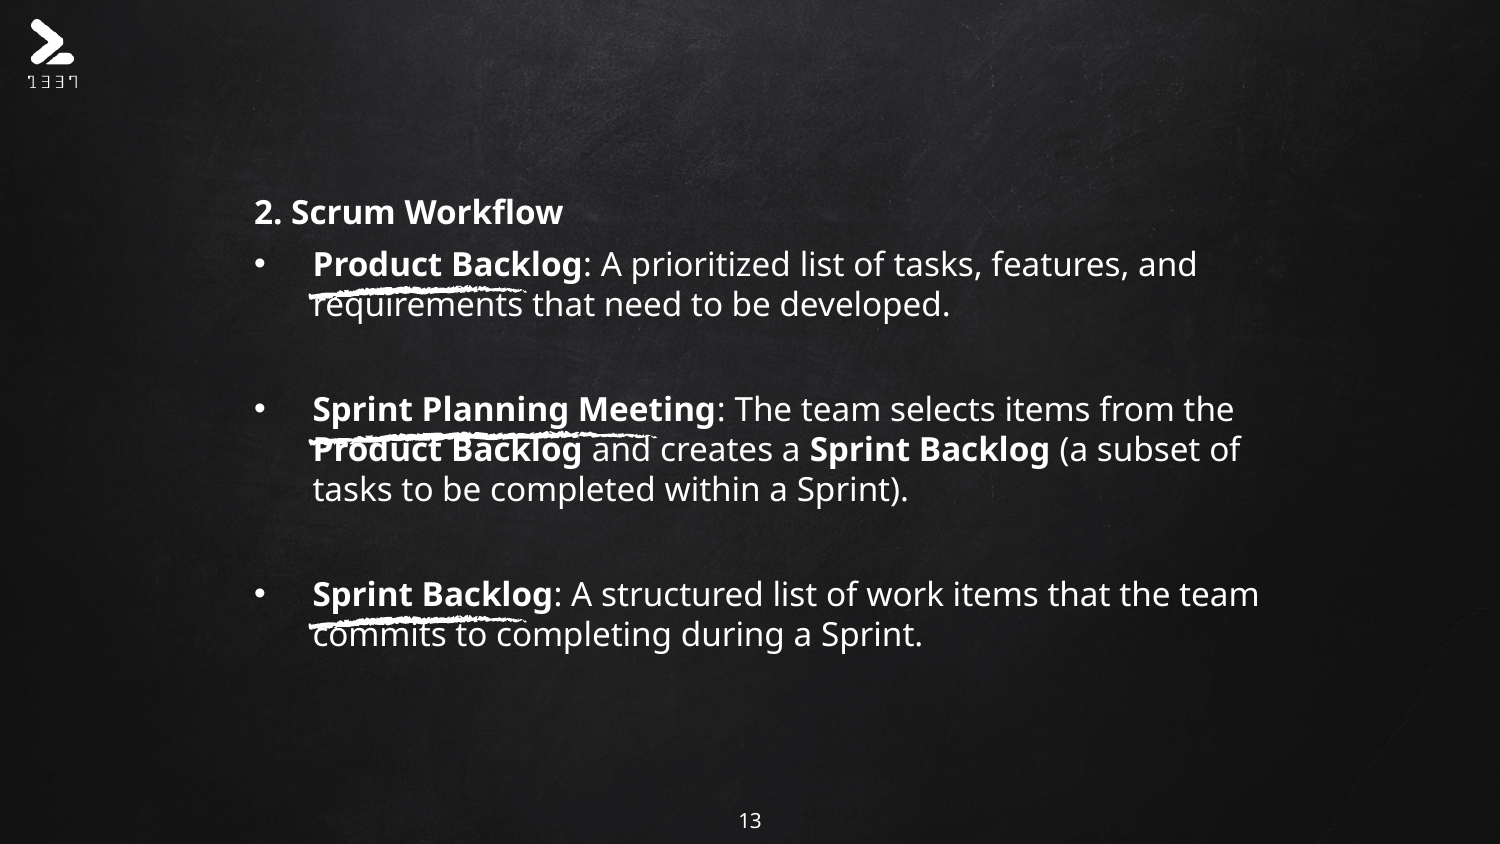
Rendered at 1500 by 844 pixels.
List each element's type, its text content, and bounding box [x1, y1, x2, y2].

text_box [308, 430, 658, 446]
text_box [308, 614, 527, 630]
subtitle 2. Scrum Workflow Product Backlog: A prioritized list of tasks, features, and requirements that need to be developed. Sprint Planning Meeting: The team selects items from the Product Backlog and creates a Sprint Backlog (a subset of tasks to be completed within a Sprint). Sprint Backlog: A structured list of work items that the team commits to completing during a Sprint. [222, 175, 1305, 668]
picture [0, 0, 1500, 844]
slide_number 13 [705, 792, 795, 844]
text_box [308, 285, 527, 300]
